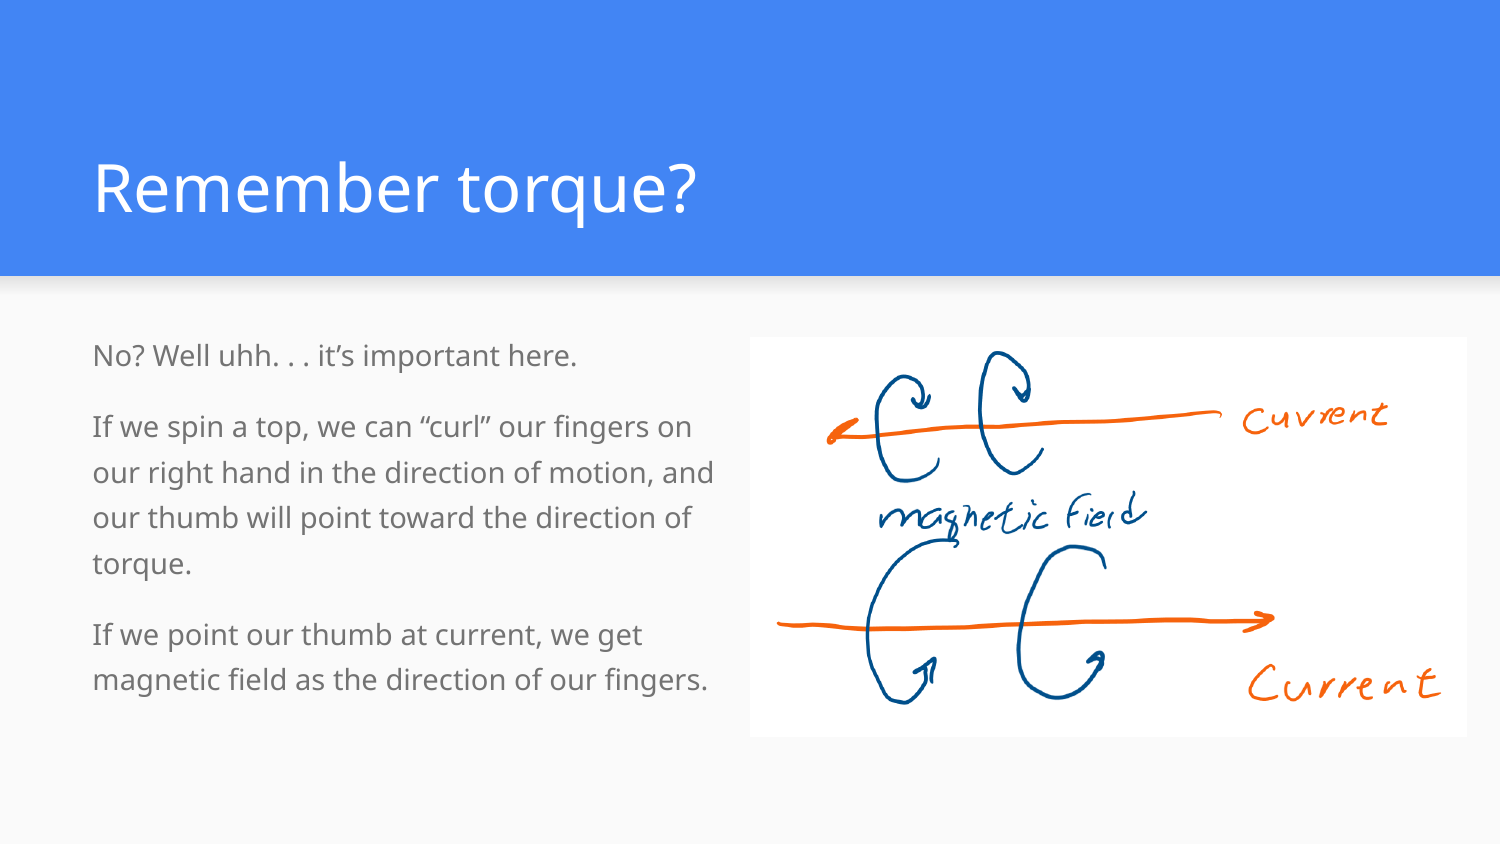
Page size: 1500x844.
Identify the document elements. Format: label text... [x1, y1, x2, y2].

list No? Well uhh. . . it’s important here. If we spin a top, we can “curl” our fingers on our right hand in the direction of motion, and our thumb will point toward the direction of torque. If we point our thumb at current, we get magnetic field as the direction of our fingers. [77, 314, 734, 760]
title Remember torque? [77, 121, 1427, 248]
picture [749, 336, 1467, 738]
